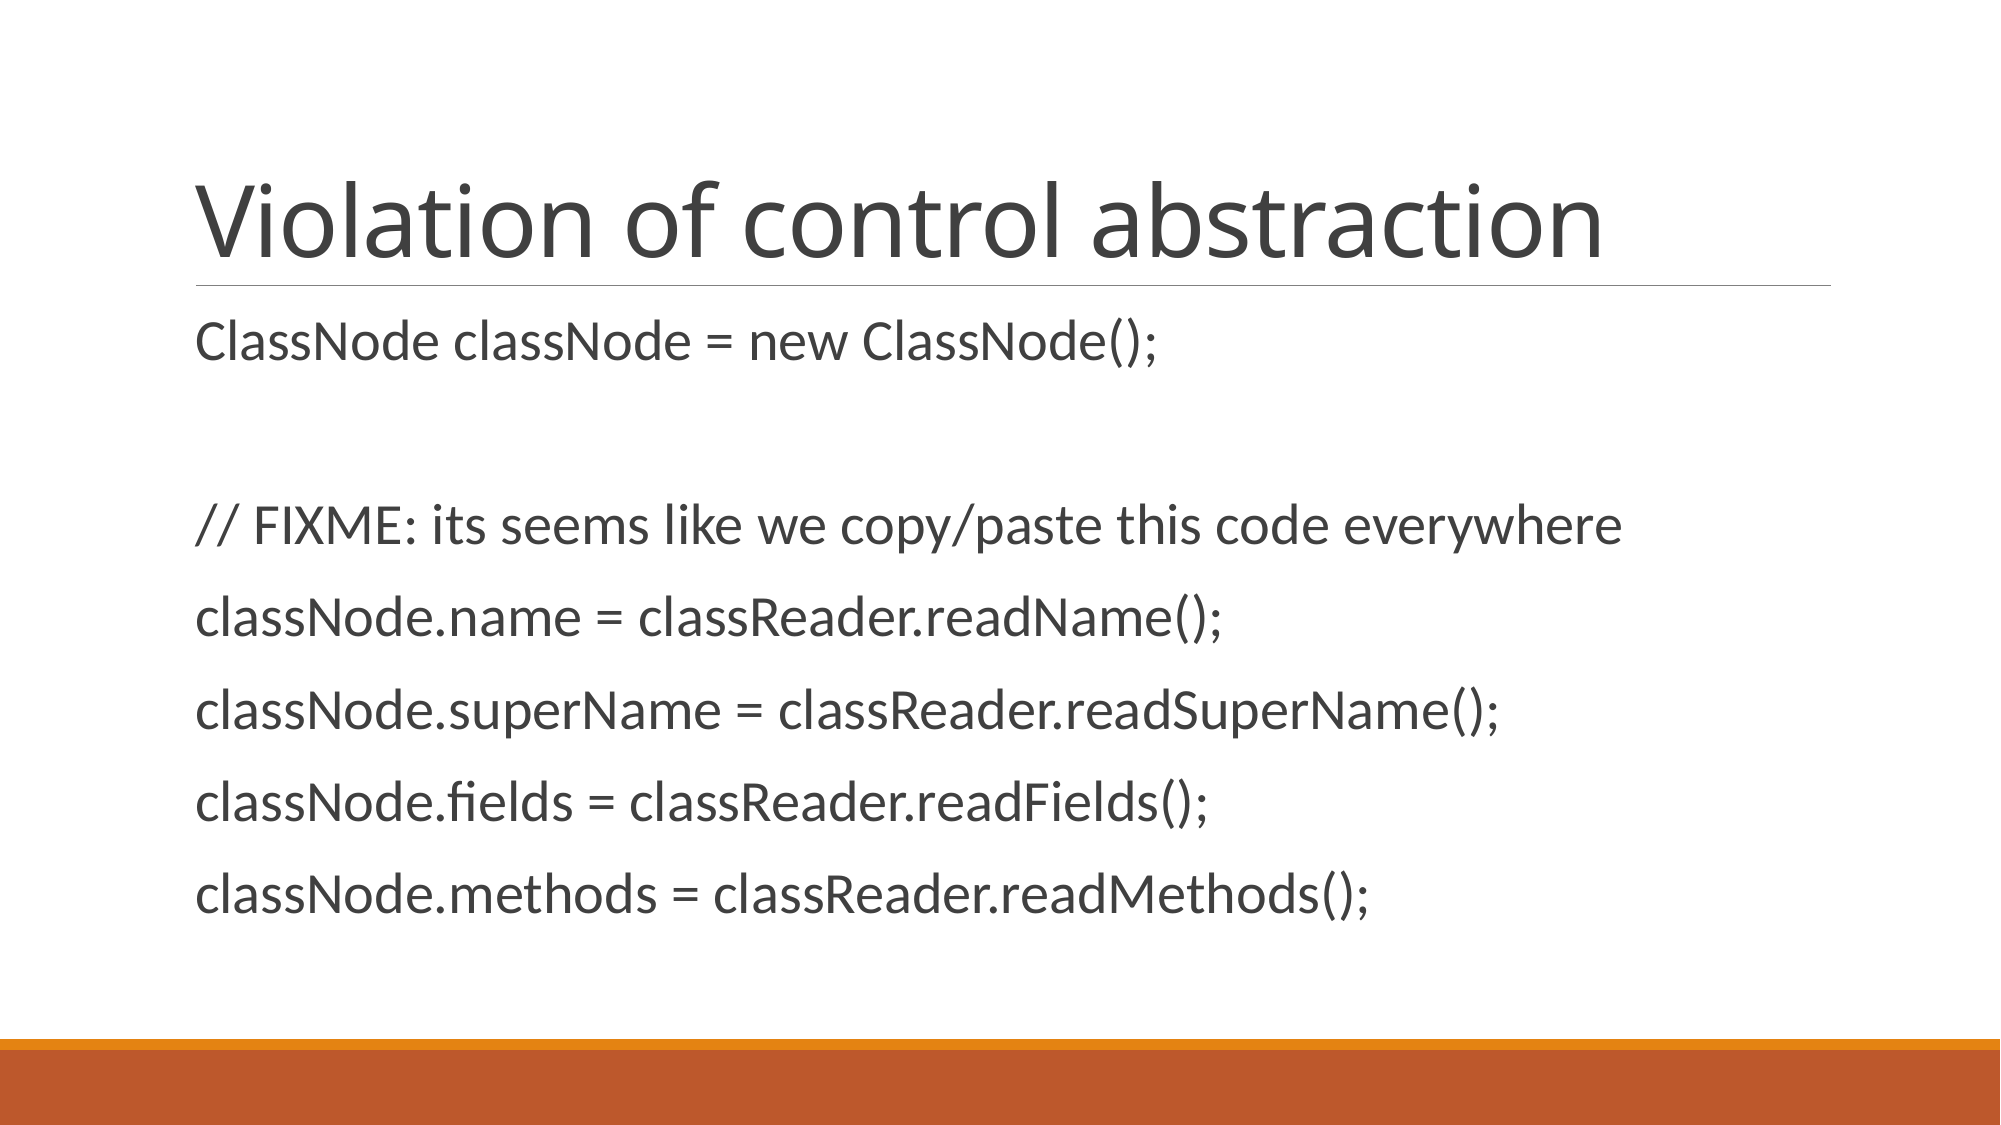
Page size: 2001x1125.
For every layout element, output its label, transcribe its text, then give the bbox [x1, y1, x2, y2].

list ClassNode classNode = new ClassNode(); // FIXME: its seems like we copy/paste this code everywhere classNode.name = classReader.readName(); classNode.superName = classReader.readSuperName(); classNode.fields = classReader.readFields(); classNode.methods = classReader.readMethods(); [180, 302, 1830, 963]
title Violation of control abstraction [180, 47, 1830, 285]
